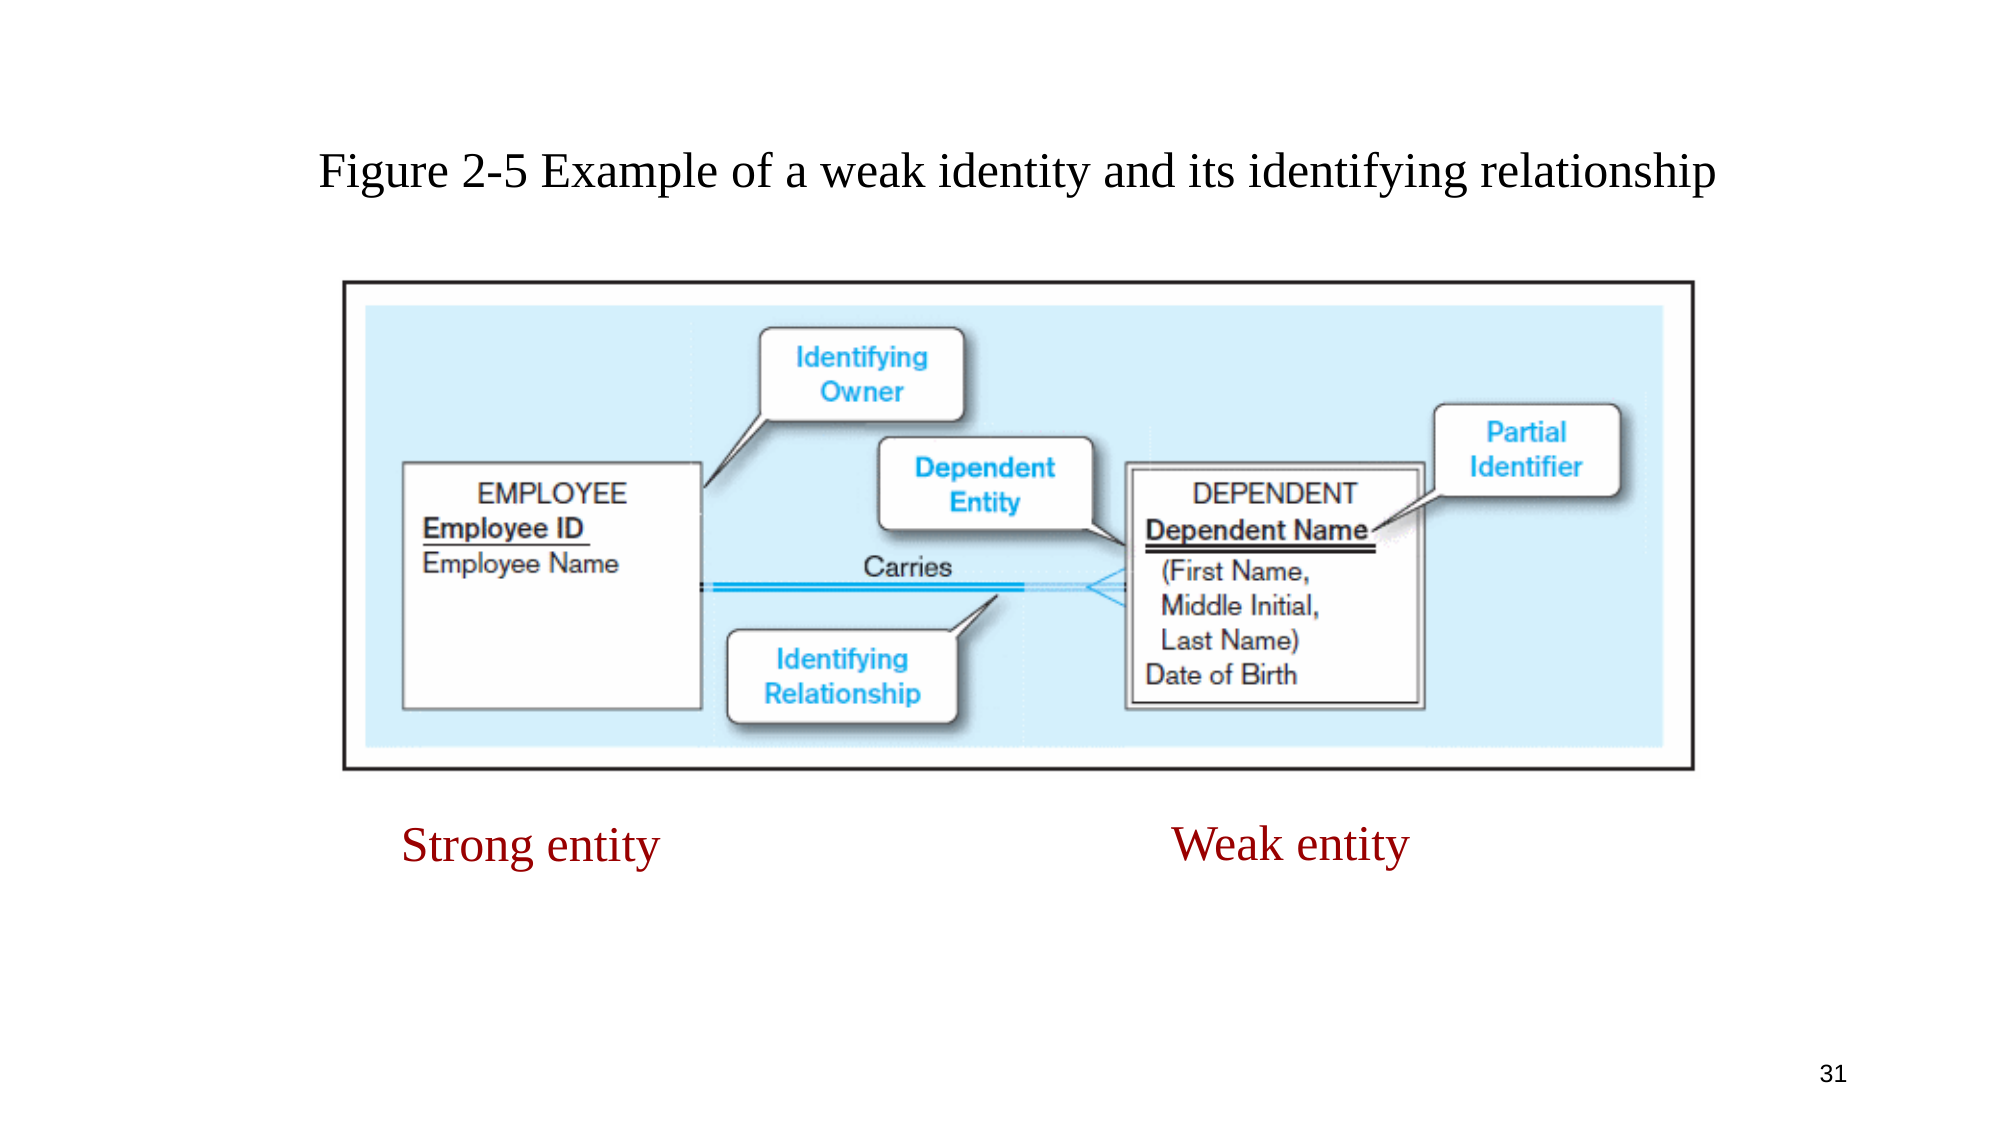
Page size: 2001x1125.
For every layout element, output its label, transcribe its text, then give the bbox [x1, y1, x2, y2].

text_box Strong entity [386, 803, 676, 879]
picture [339, 277, 1701, 779]
slide_number 31 [1412, 1042, 1863, 1103]
text_box Weak entity [1156, 803, 1426, 878]
text_box Figure 2-5 Example of a weak identity and its identifying relationship [303, 130, 1750, 205]
